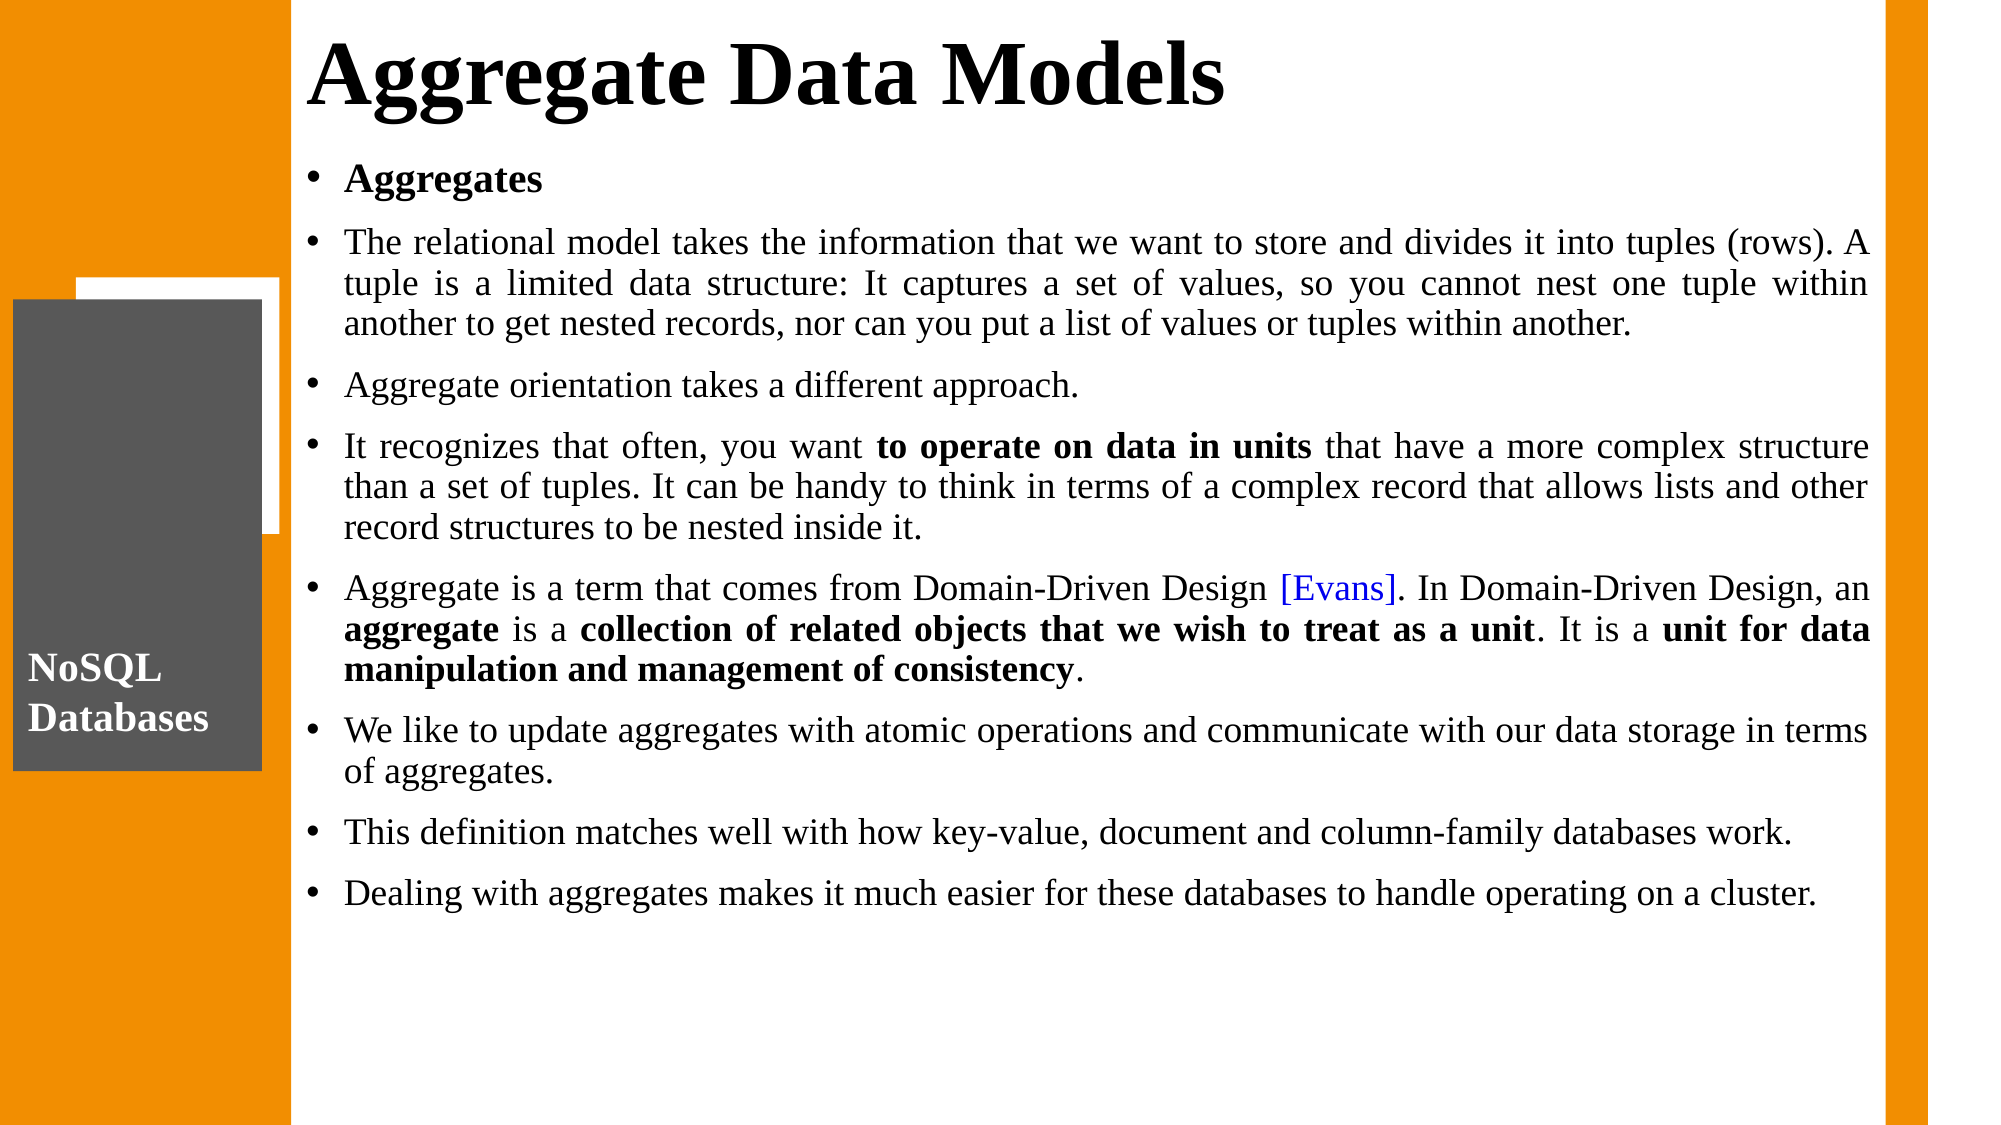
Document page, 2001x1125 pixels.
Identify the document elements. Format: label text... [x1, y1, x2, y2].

text_box [0, 0, 292, 1125]
list Aggregates The relational model takes the information that we want to store and divides it into tuples (rows). A tuple is a limited data structure: It captures a set of values, so you cannot nest one tuple within another to get nested records, nor can you put a list of values or tuples within another. Aggregate orientation takes a different approach. It recognizes that often, you want to operate on data in units that have a more complex structure than a set of tuples. It can be handy to think in terms of a complex record that allows lists and other record structures to be nested inside it. Aggregate is a term that comes from Domain-Driven Design [Evans]. In Domain-Driven Design, an aggregate is a collection of related objects that we wish to treat as a unit. It is a unit for data manipulation and management of consistency. We like to update aggregates with atomic operations and communicate with our data storage in terms of aggregates. This definition matches well with how key-value, document and column-family databases work. Dealing with aggregates makes it much easier for these databases to handle operating on a cluster. [292, 149, 1885, 1125]
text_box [13, 277, 280, 772]
title Aggregate Data Models [292, 0, 1885, 149]
text_box [1885, 0, 1928, 1125]
